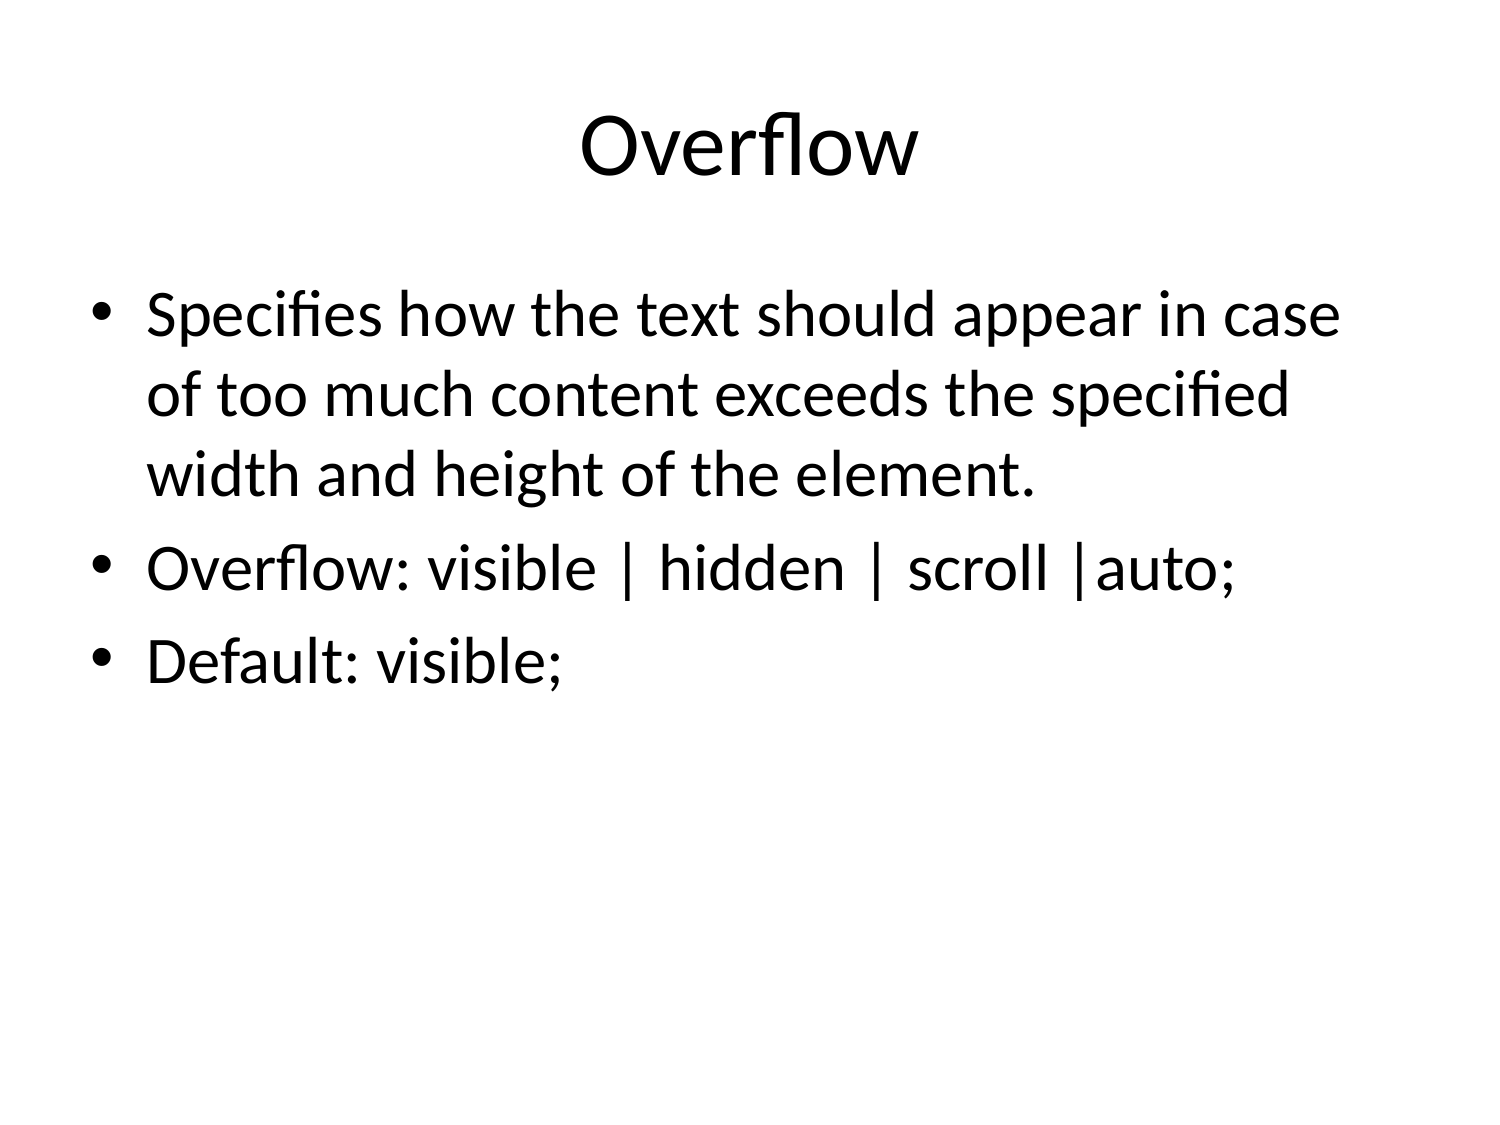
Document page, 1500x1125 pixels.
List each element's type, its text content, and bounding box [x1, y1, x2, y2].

title Overflow [75, 45, 1425, 233]
list Specifies how the text should appear in case of too much content exceeds the specified width and height of the element. Overflow: visible | hidden | scroll |auto; Default: visible; [75, 262, 1425, 1005]
